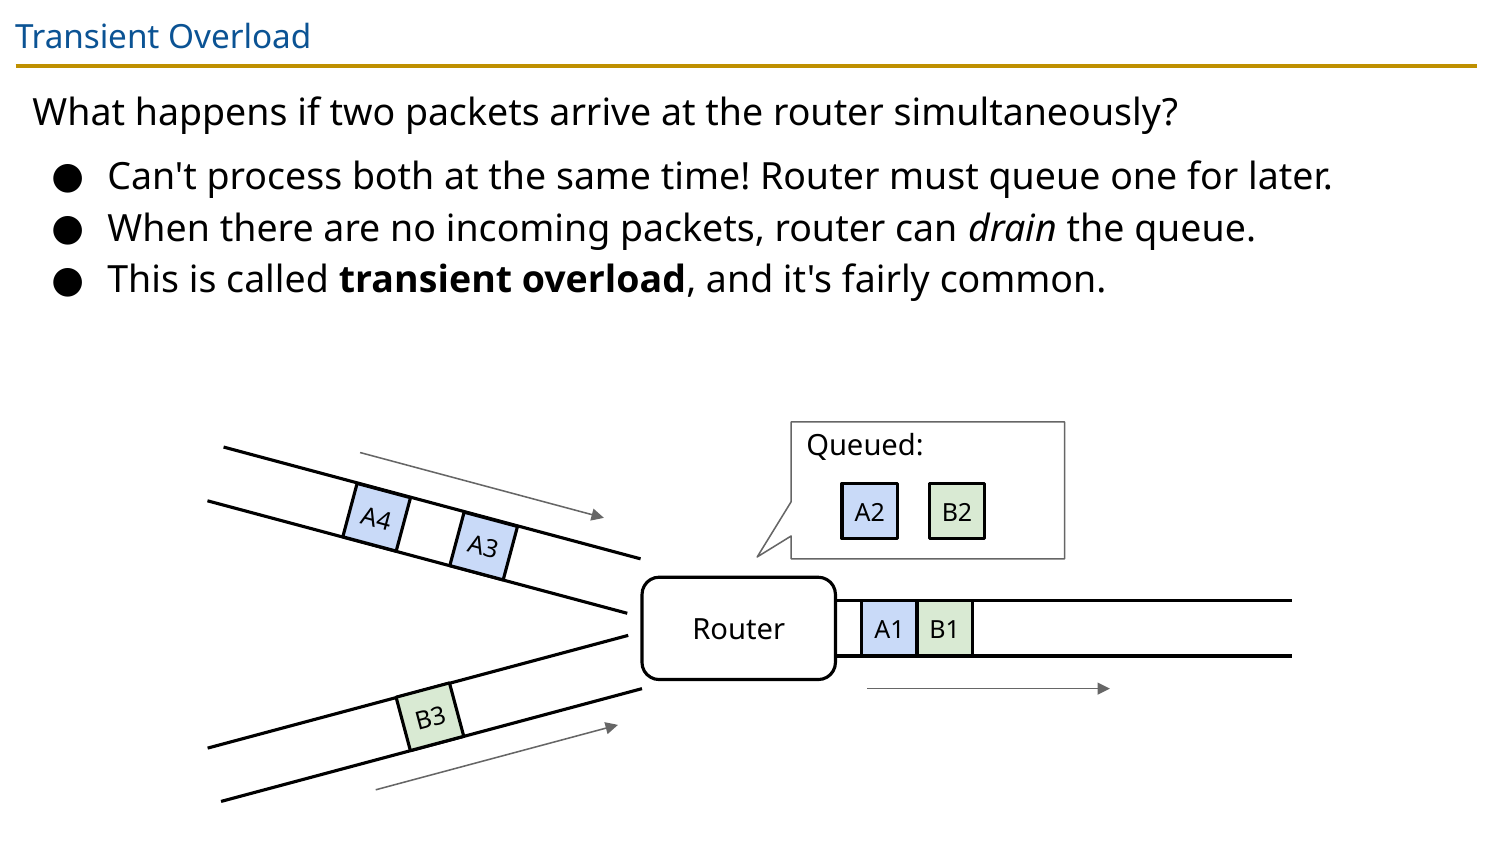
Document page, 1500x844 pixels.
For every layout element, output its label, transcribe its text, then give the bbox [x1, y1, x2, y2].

list What happens if two packets arrive at the router simultaneously? Can't process both at the same time! Router must queue one for later. When there are no incoming packets, router can drain the queue. This is called transient overload, and it's fairly common. [17, 65, 1480, 352]
title Transient Overload [0, 0, 1500, 65]
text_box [160, 405, 1328, 833]
